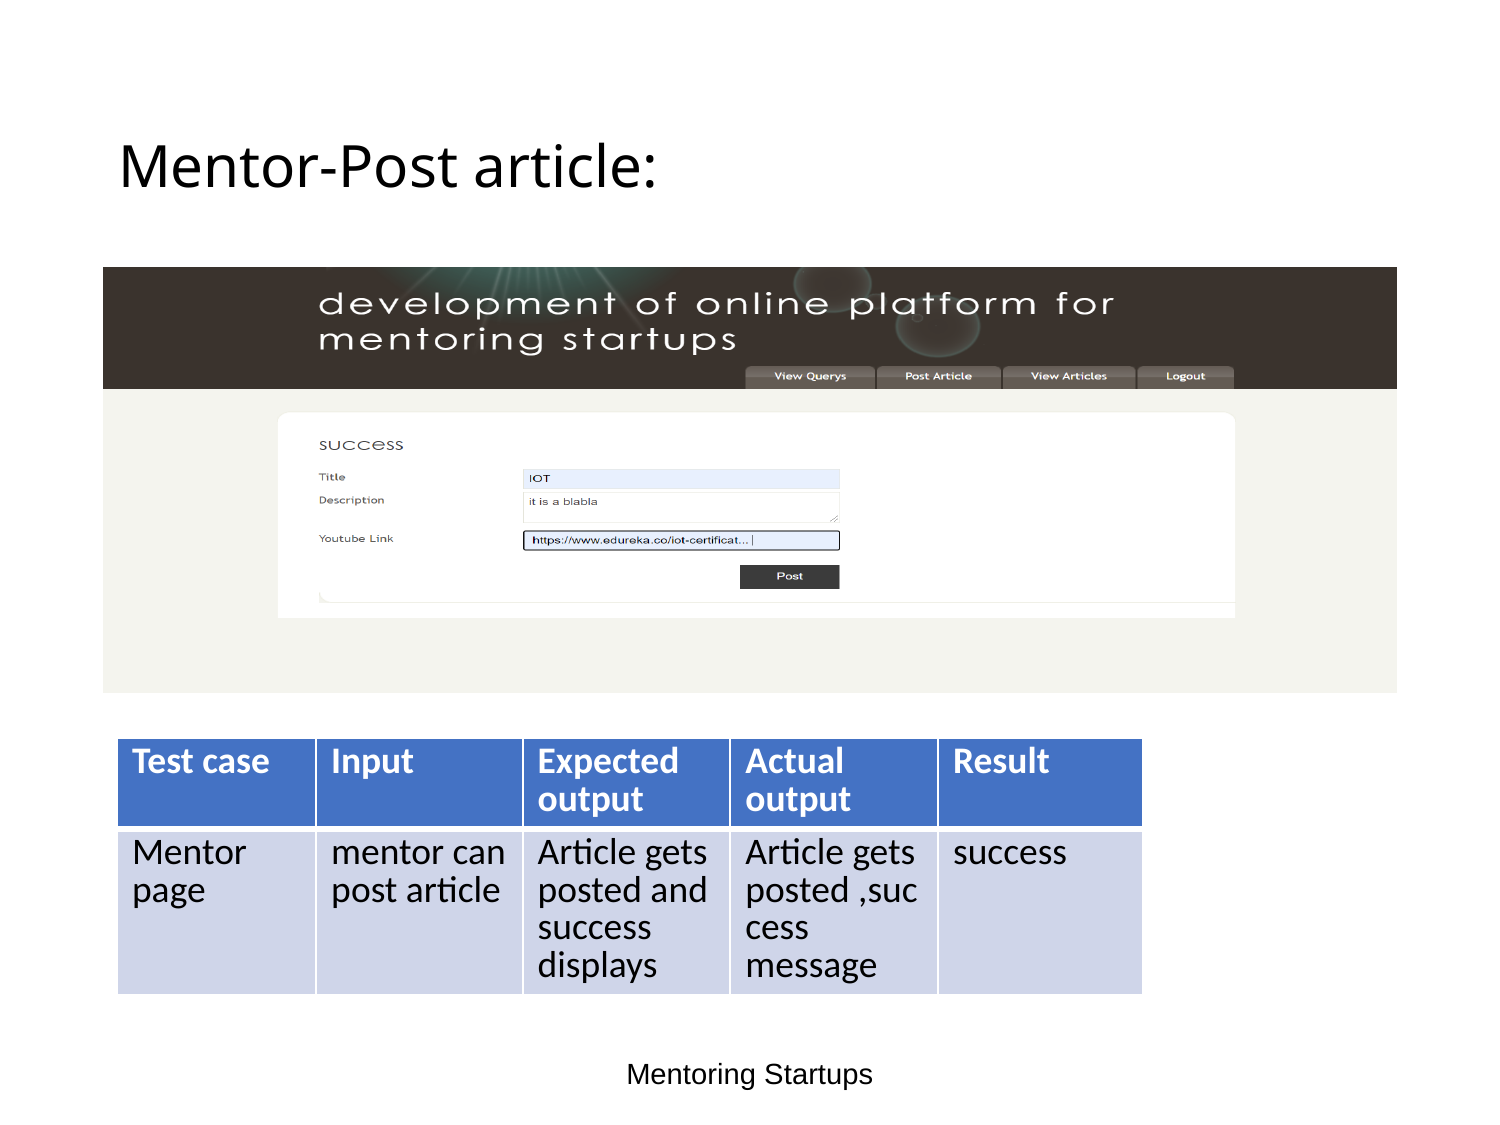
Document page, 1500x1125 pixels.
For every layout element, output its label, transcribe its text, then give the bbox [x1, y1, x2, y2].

table_header Input [317, 739, 522, 826]
table_cell mentor can post article [317, 832, 522, 994]
table_cell success [939, 832, 1142, 994]
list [103, 267, 1397, 693]
table_header Test case [118, 739, 315, 826]
table_header Actual output [731, 739, 937, 826]
table_header Expected output [524, 739, 729, 826]
table_header Result [939, 739, 1142, 826]
table_cell Mentor page [118, 832, 315, 994]
table_cell Article gets posted ,success message [731, 832, 937, 994]
title Mentor-Post article: [103, 59, 1397, 267]
footer Mentoring Startups [496, 1042, 1004, 1103]
table_cell Article gets posted and success displays [524, 832, 729, 994]
